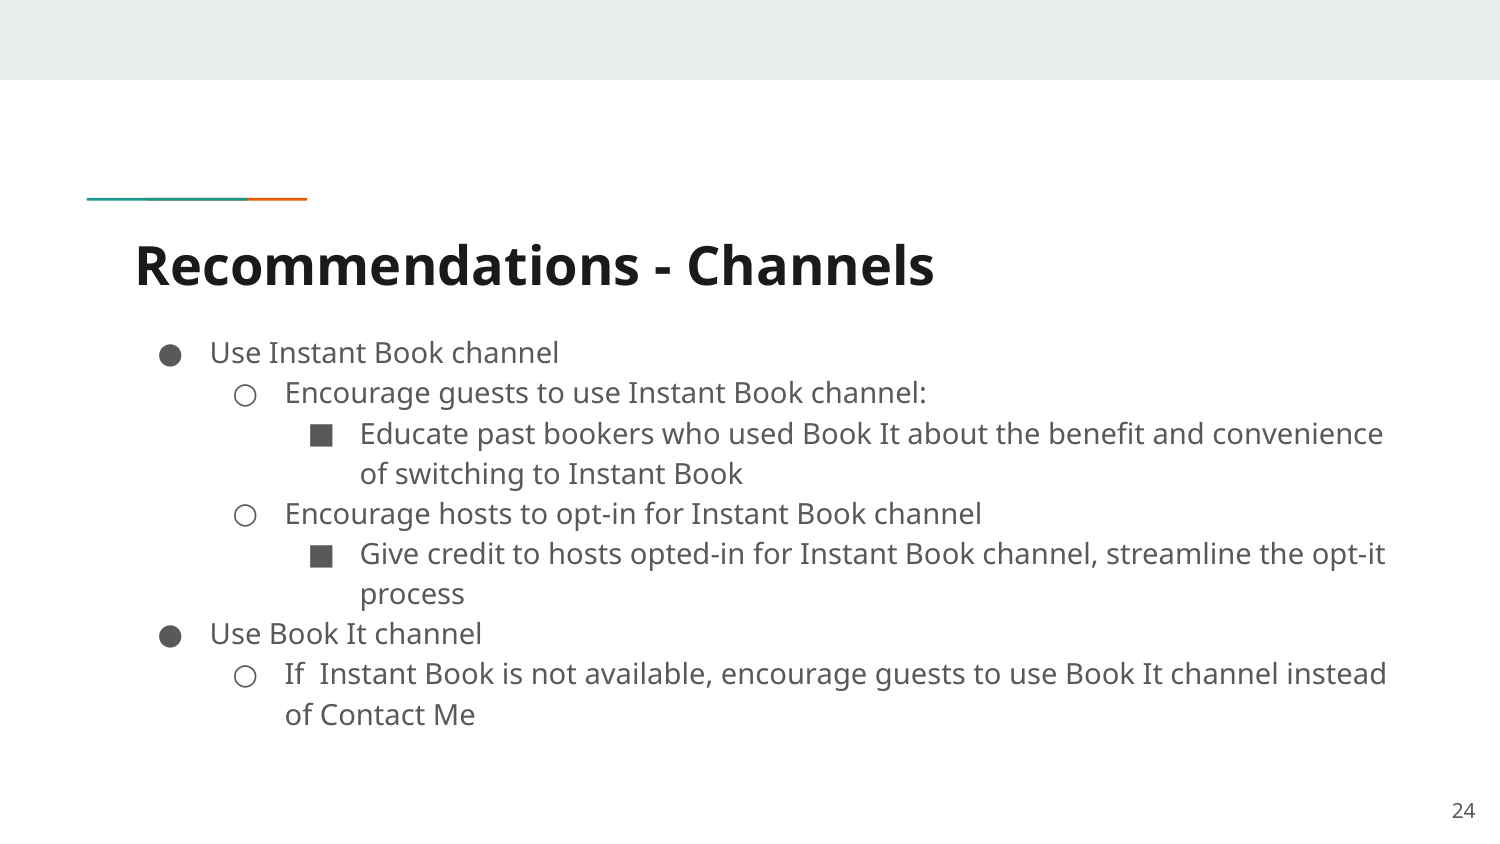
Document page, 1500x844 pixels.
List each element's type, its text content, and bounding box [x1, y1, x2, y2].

slide_number ‹#› [1400, 779, 1491, 844]
list Use Instant Book channel Encourage guests to use Instant Book channel: Educate past bookers who used Book It about the benefit and convenience of switching to Instant Book Encourage hosts to opt-in for Instant Book channel Give credit to hosts opted-in for Instant Book channel, streamline the opt-it process Use Book It channel If Instant Book is not available, encourage guests to use Book It channel instead of Contact Me [119, 314, 1429, 483]
title Recommendations - Channels [119, 216, 1381, 305]
